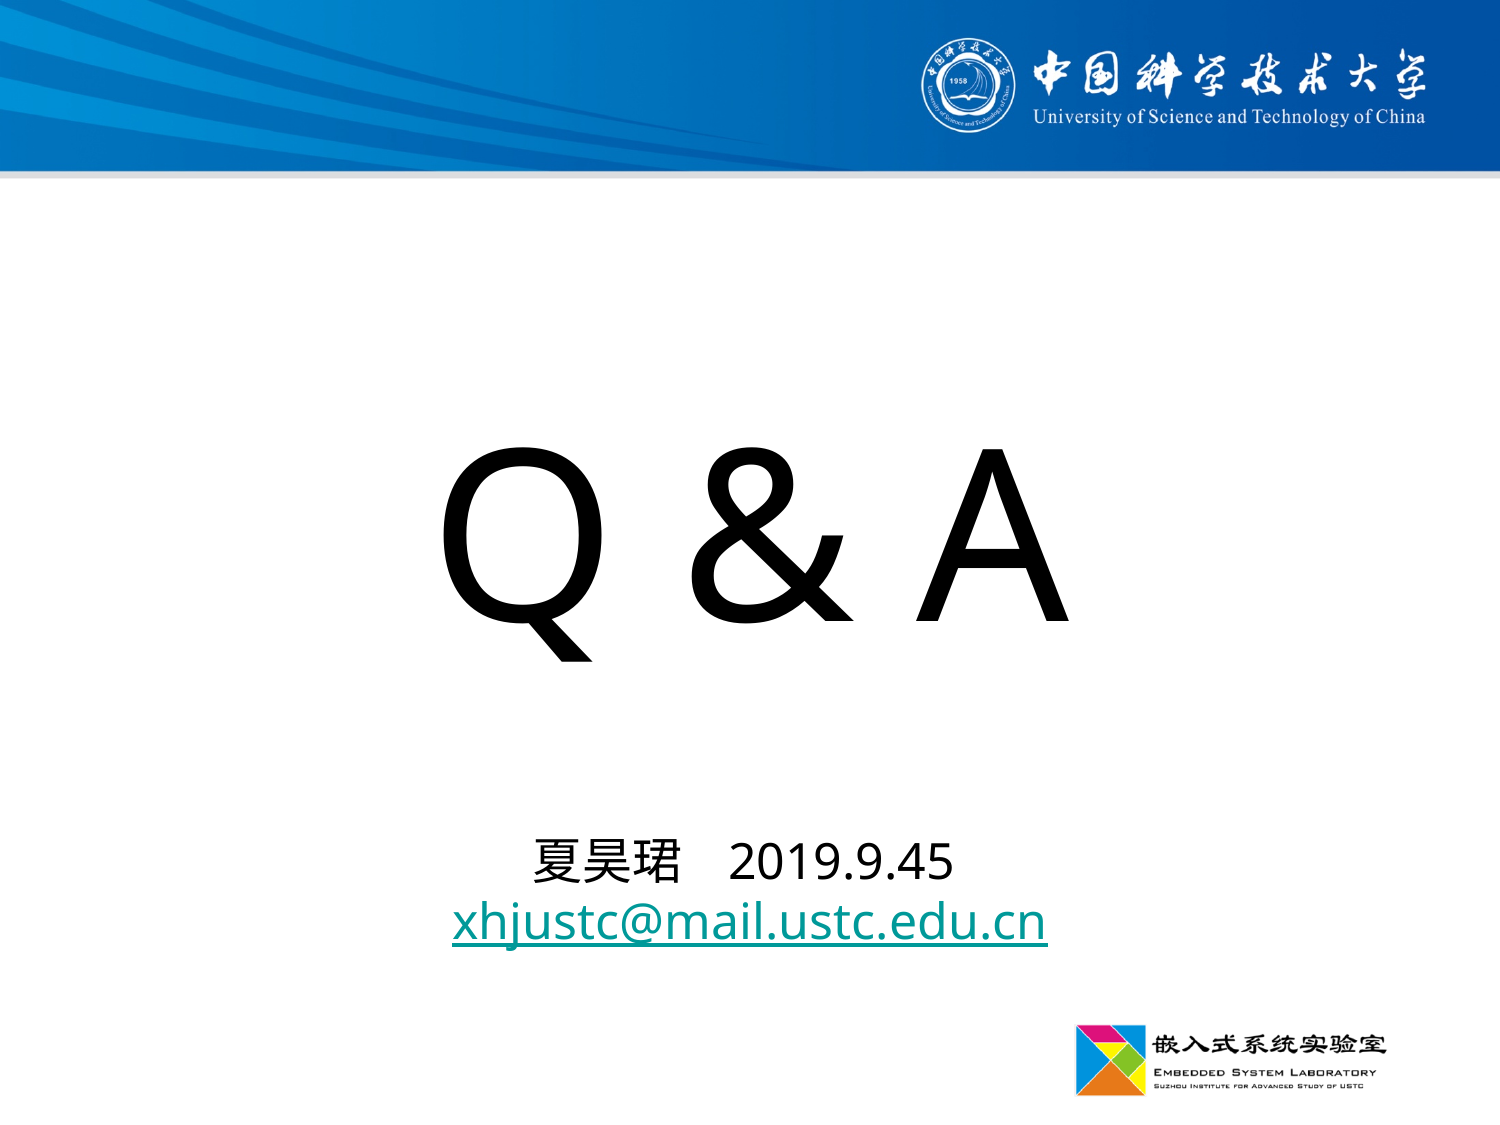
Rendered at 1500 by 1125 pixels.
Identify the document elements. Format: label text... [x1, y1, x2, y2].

picture [0, 0, 1500, 1125]
title Q & A 夏昊珺 2019.9.45 xhjustc@mail.ustc.edu.cn [239, 273, 1261, 1066]
